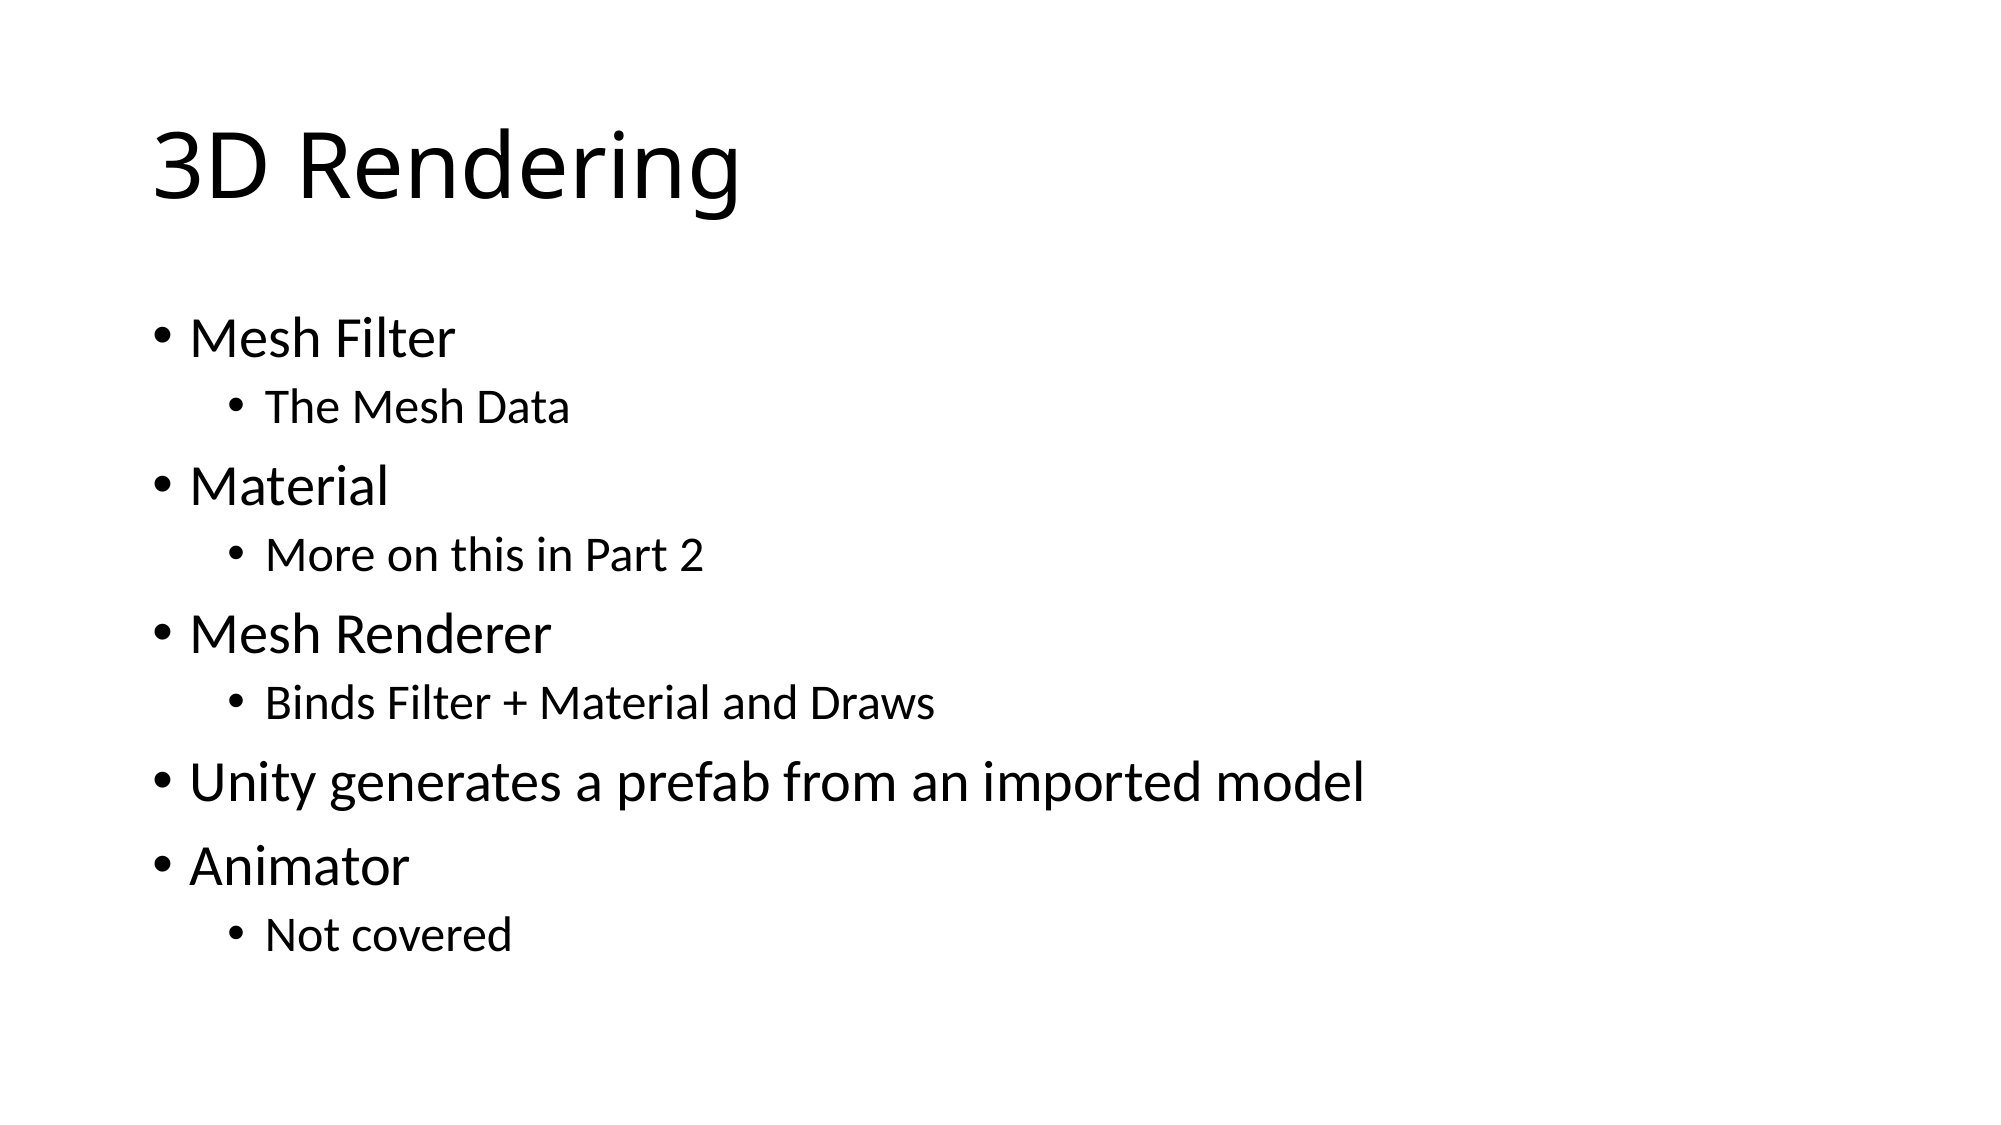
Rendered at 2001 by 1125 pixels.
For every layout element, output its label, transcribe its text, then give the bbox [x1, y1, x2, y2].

title 3D Rendering [137, 59, 1863, 278]
list Mesh Filter The Mesh Data Material More on this in Part 2 Mesh Renderer Binds Filter + Material and Draws Unity generates a prefab from an imported model Animator Not covered [137, 299, 1863, 1014]
